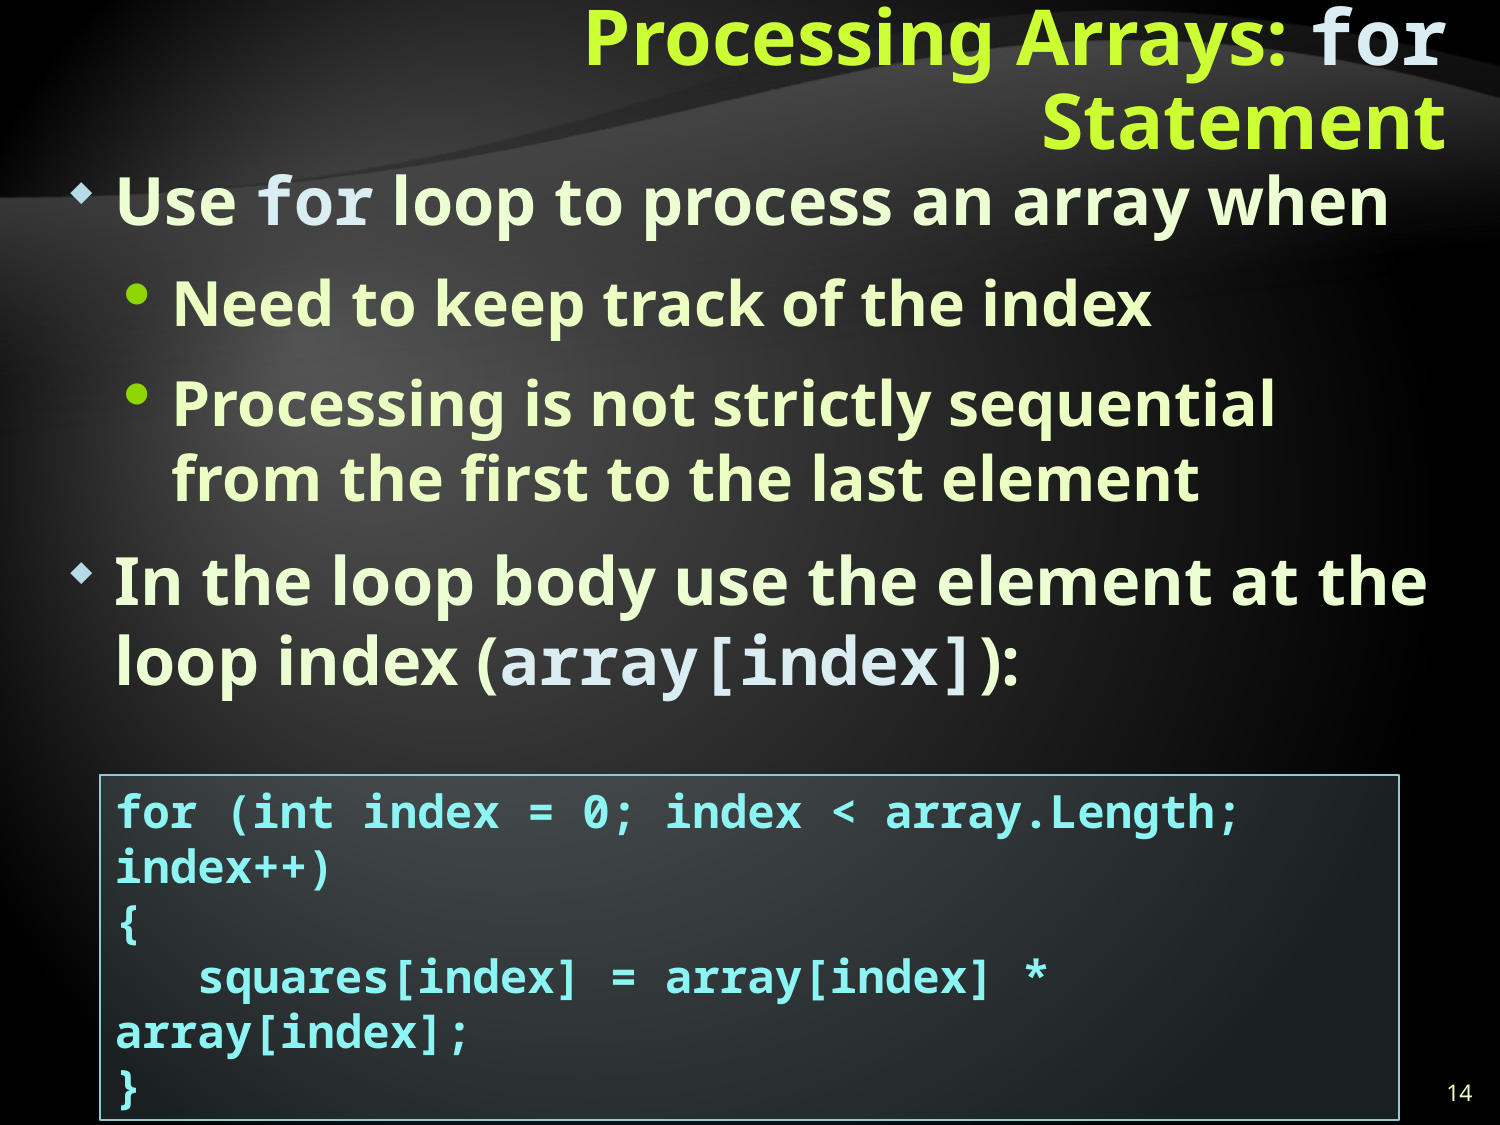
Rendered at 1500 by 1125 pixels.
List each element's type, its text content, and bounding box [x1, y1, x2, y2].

picture [0, 0, 1500, 1125]
list Use for loop to process an array when Need to keep track of the index Processing is not strictly sequential from the first to the last element In the loop body use the element at the loop index (array[index]): [53, 151, 1447, 1038]
slide_number 14 [1412, 1074, 1488, 1113]
title Processing Arrays: for Statement [300, 12, 1463, 150]
text_box for (int index = 0; index < array.Length; index++) { squares[index] = array[index] * array[index]; } [100, 775, 1400, 1120]
